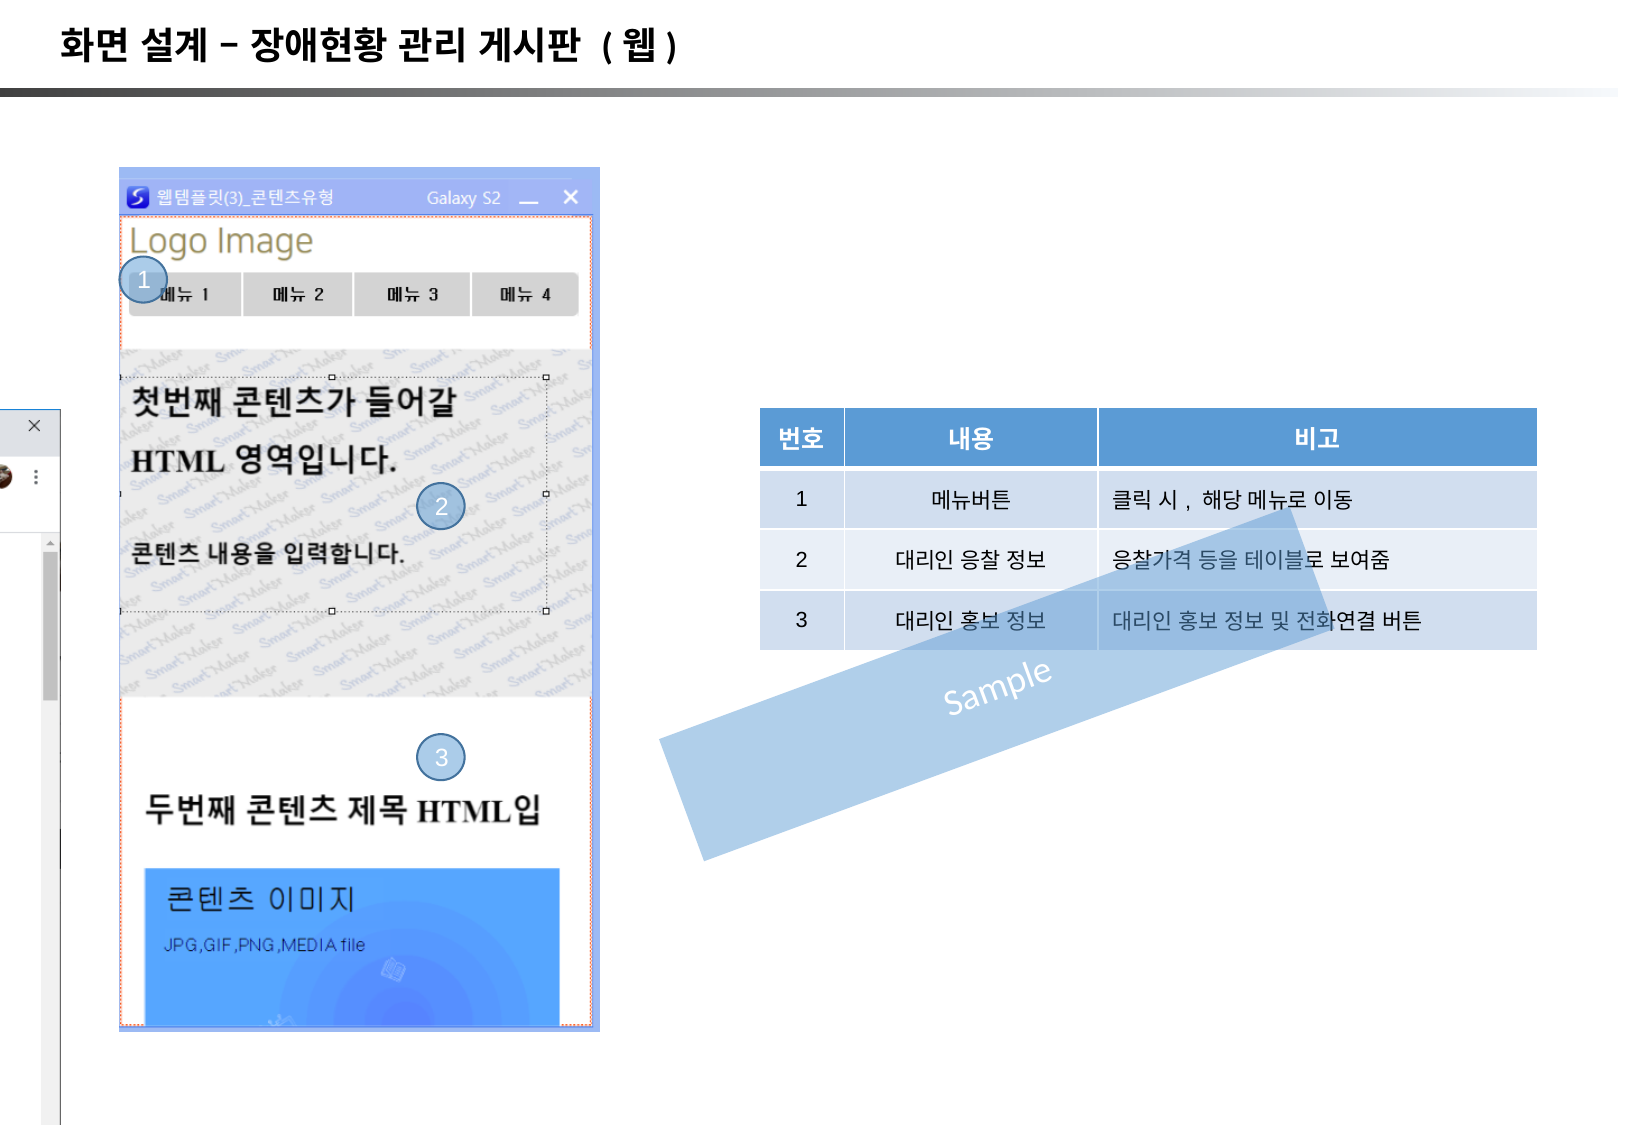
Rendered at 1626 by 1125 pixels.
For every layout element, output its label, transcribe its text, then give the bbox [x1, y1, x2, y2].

table_header 비고 [1099, 408, 1537, 466]
table_cell 대리인 홍보 정보 및 전화연결 버튼 [1283, 591, 1537, 650]
table_cell 3 [760, 591, 844, 650]
text_box Sample [657, 505, 1336, 863]
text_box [417, 734, 465, 781]
table_header 번호 [760, 408, 844, 466]
table_header 내용 [845, 408, 1097, 466]
picture [0, 409, 61, 1125]
table_cell 2 [760, 530, 844, 589]
picture [119, 167, 600, 1032]
table_cell 메뉴버튼 [845, 471, 1097, 528]
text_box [119, 256, 167, 303]
title 화면 설계 – 장애현황 관리 게시판 (웹) [45, 6, 1171, 89]
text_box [417, 483, 465, 530]
table_cell 클릭 시, 해당 메뉴로 이동 [1099, 471, 1537, 528]
table_cell 응찰가격 등을 테이블로 보여줌 [1300, 530, 1537, 589]
table_cell 대리인 홍보 정보 [845, 591, 1054, 650]
table_cell 응찰가격 등을 테이블로 보여줌 [1099, 530, 1220, 575]
table_cell 1 [760, 471, 844, 528]
table_cell 대리인 응찰 정보 [845, 530, 1097, 589]
